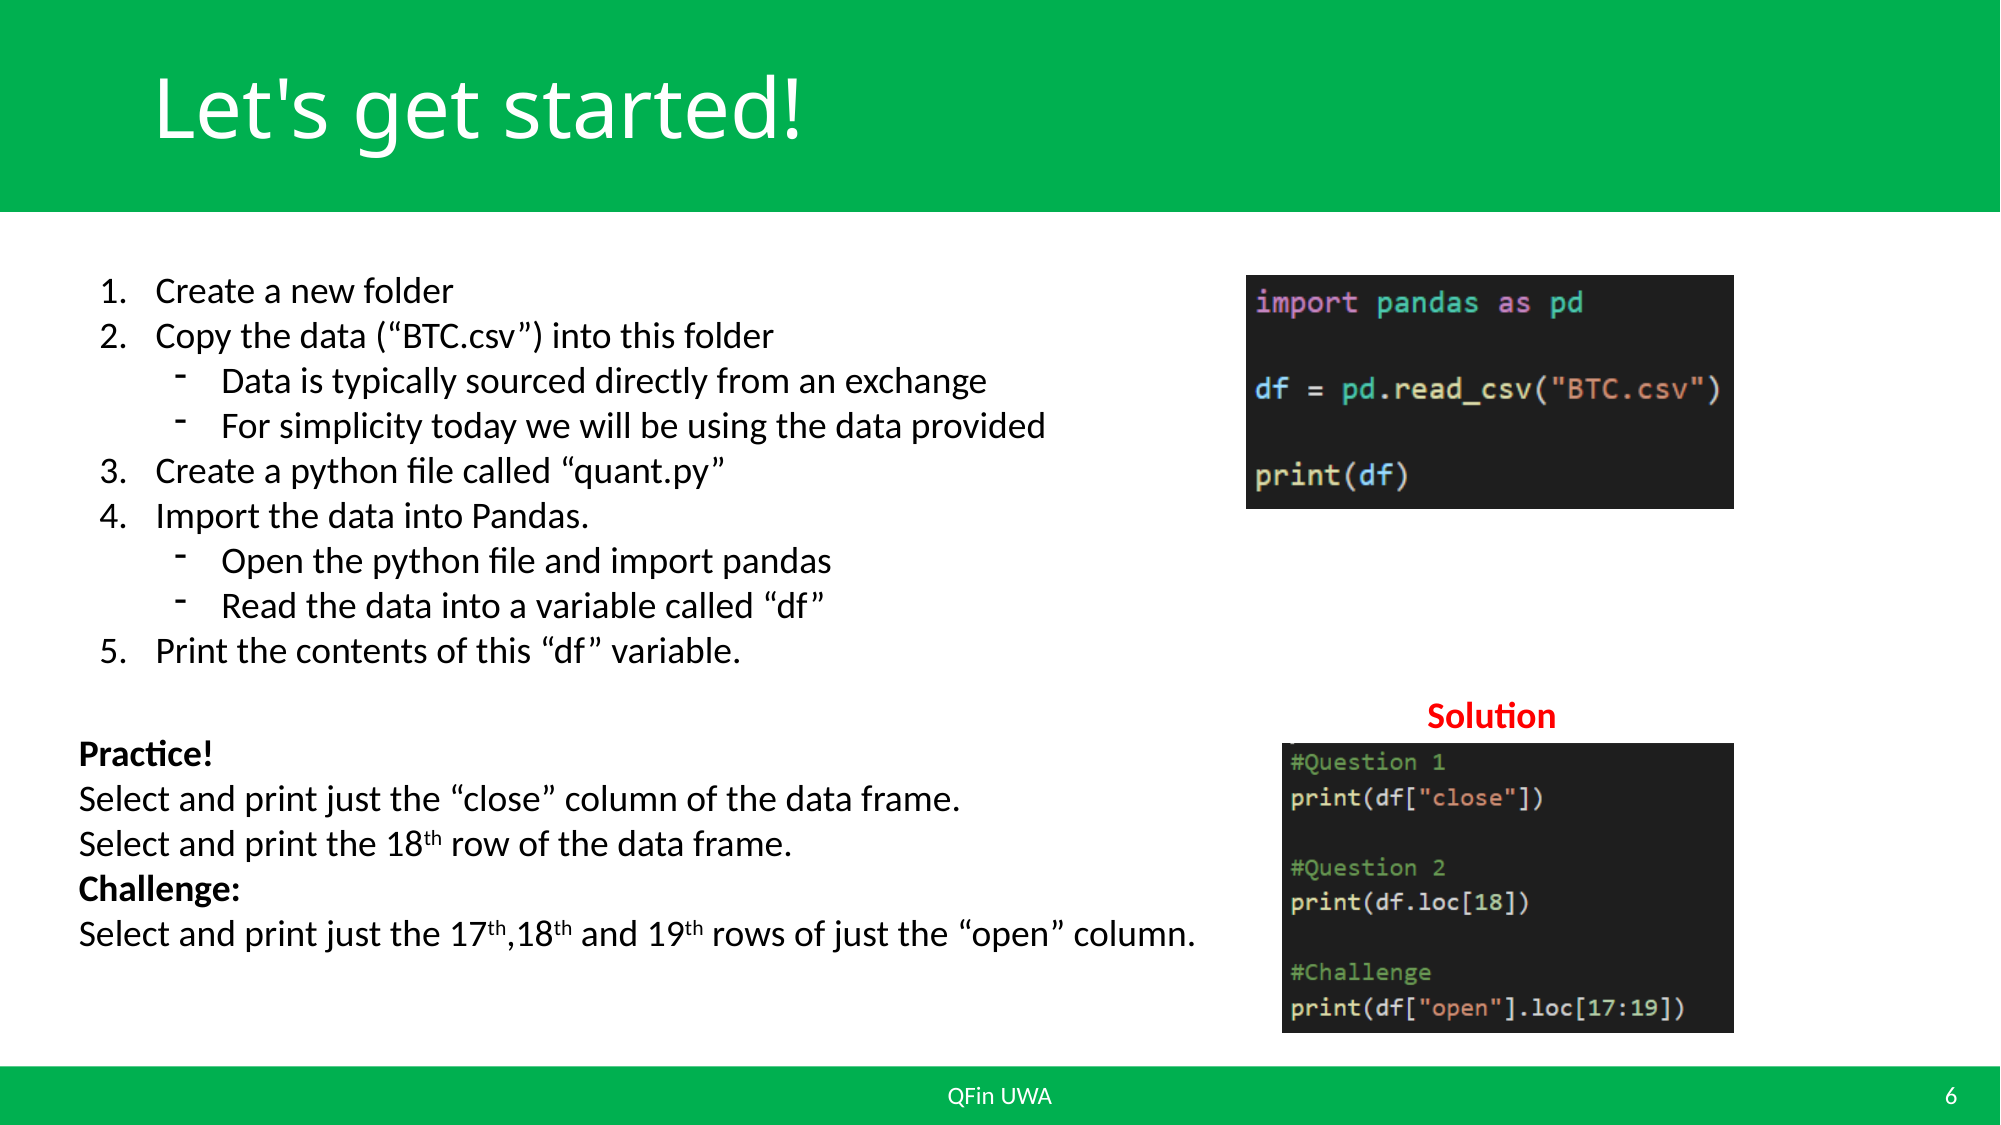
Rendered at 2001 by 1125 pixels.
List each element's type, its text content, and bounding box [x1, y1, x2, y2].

picture [1246, 275, 1734, 509]
picture [1282, 743, 1734, 1033]
slide_number 6 [1522, 1065, 1973, 1125]
footer QFin UWA [662, 1065, 1338, 1125]
title Let's get started! [137, 3, 1863, 221]
text_box Practice! Select and print just the “close” column of the data frame. Select and print the 18th row of the data frame. Challenge: Select and print just the 17th,18th and 19th rows of just the “open” column. [63, 721, 1338, 1007]
text_box Create a new folder Copy the data (“BTC.csv”) into this folder Data is typically sourced directly from an exchange For simplicity today we will be using the data provided Create a python file called “quant.py” Import the data into Pandas. Open the python file and import pandas Read the data into a variable called “df” Print the contents of this “df” variable. [84, 259, 1078, 679]
text_box Solution [1412, 683, 1586, 743]
